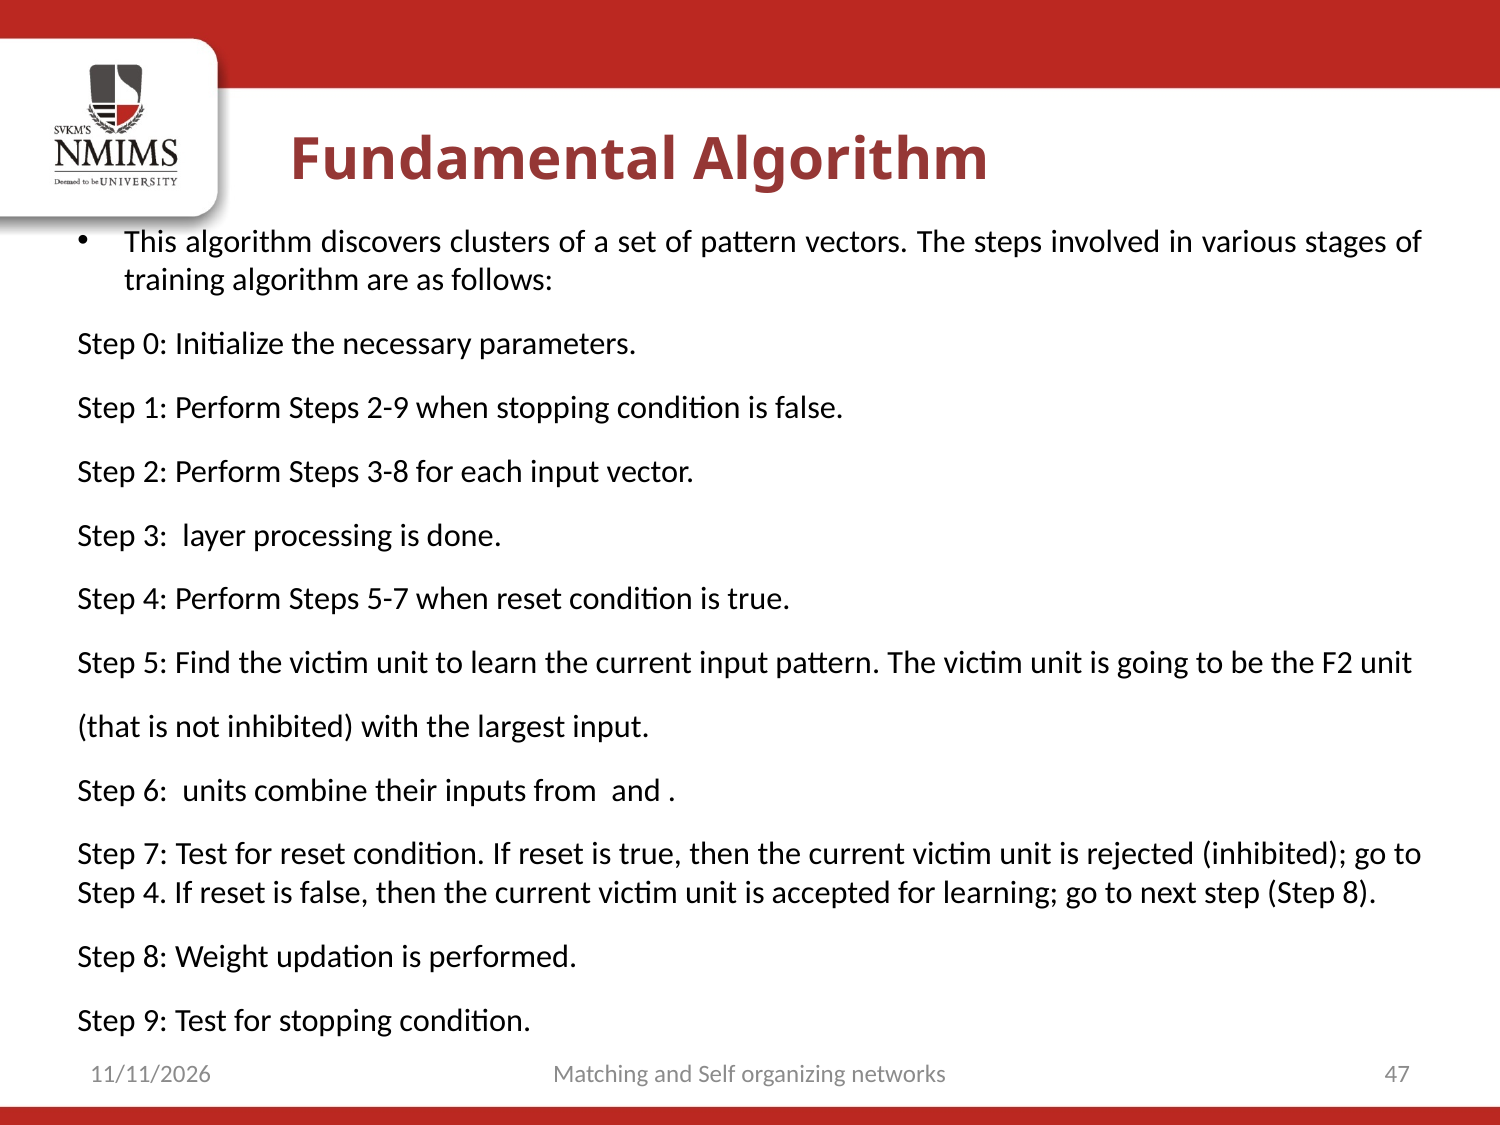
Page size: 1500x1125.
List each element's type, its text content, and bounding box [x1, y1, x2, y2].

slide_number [75, 1042, 425, 1103]
text_box Fundamental Algorithm [274, 114, 1488, 199]
footer Matching and Self organizing networks [512, 1042, 988, 1103]
picture [0, 0, 1500, 1125]
slide_number 47 [1074, 1042, 1425, 1103]
